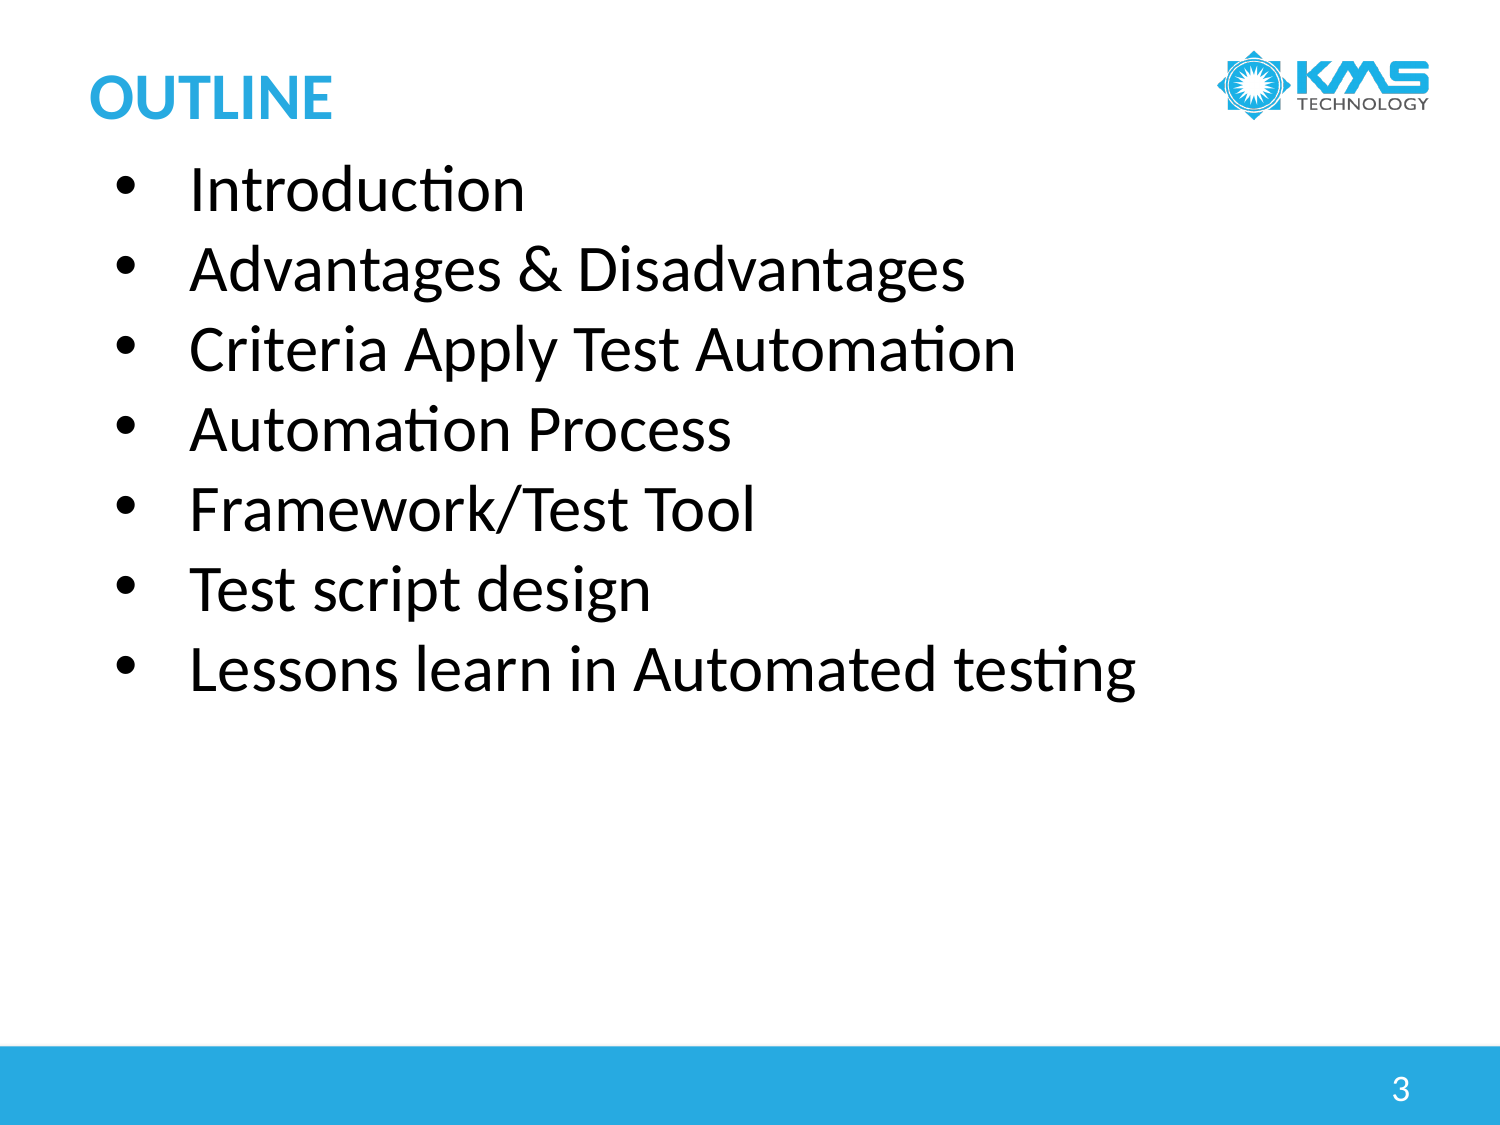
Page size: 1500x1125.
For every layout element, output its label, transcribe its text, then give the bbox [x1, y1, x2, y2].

slide_number 3 [1074, 1056, 1425, 1117]
text_box Introduction Advantages & Disadvantages Criteria Apply Test Automation Automation Process Framework/Test Tool Test script design Lessons learn in Automated testing [99, 137, 1448, 1018]
picture [1208, 45, 1436, 126]
title OUTLINE [75, 45, 1102, 150]
